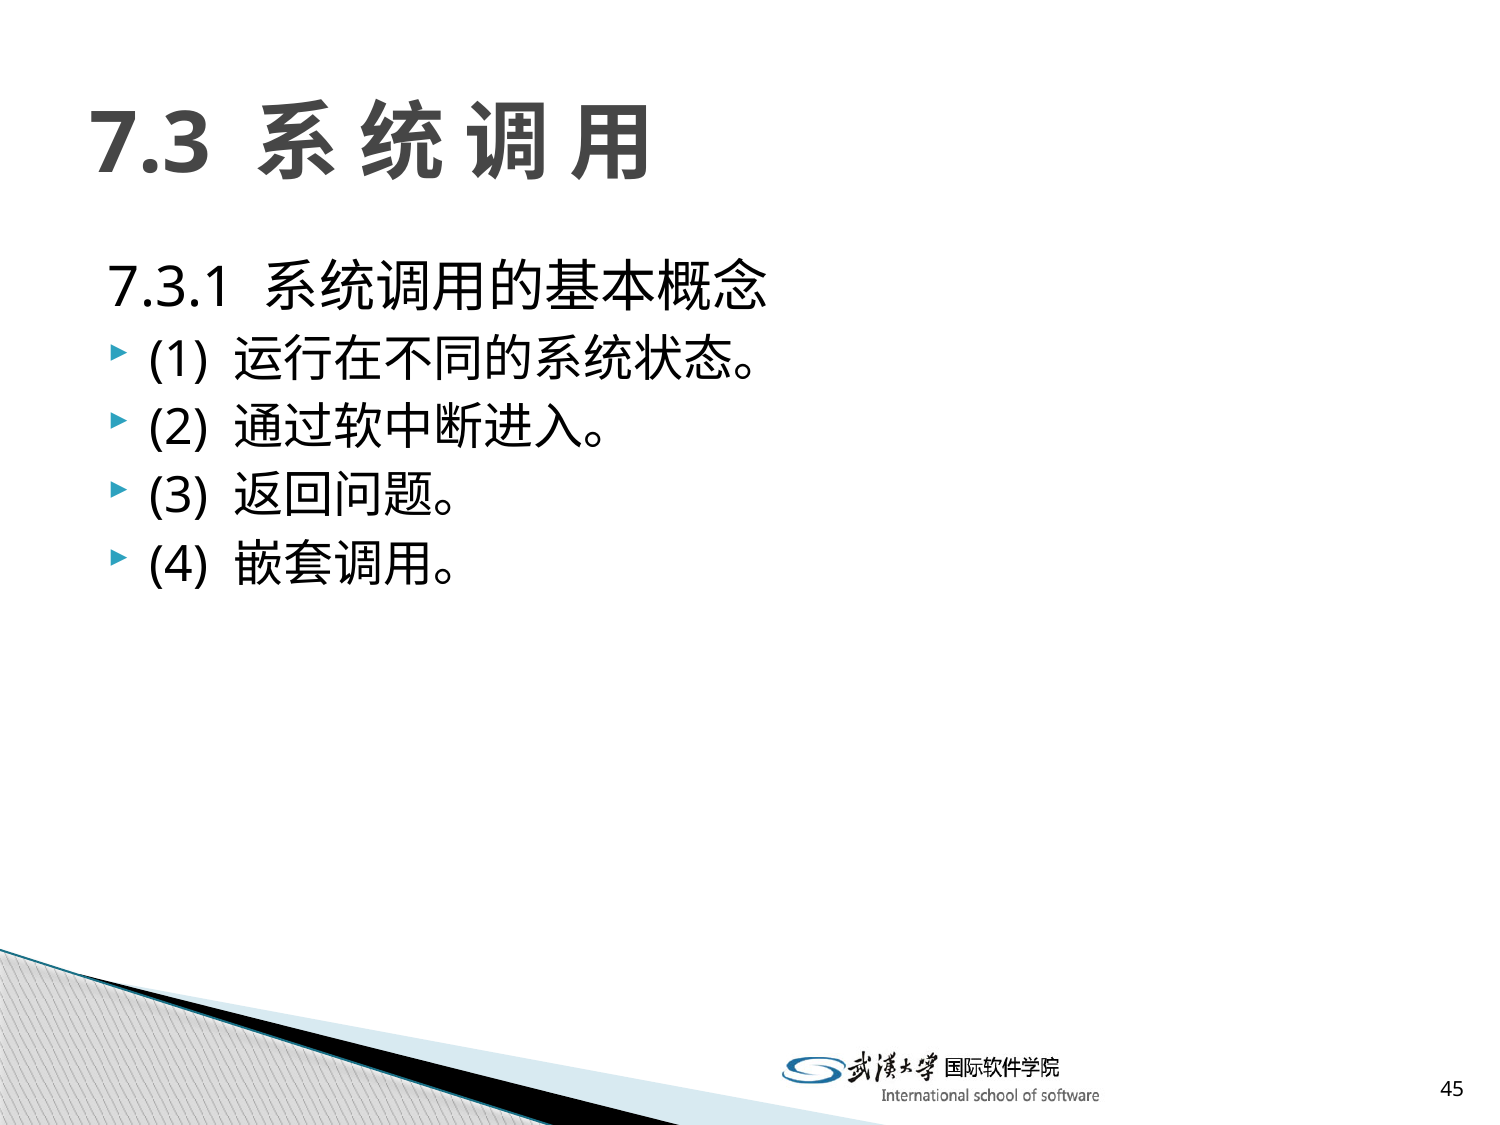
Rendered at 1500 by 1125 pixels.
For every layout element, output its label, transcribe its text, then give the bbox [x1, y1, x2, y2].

title 7.3 系 统 调 用 [75, 45, 1425, 233]
slide_number 45 [1418, 1051, 1479, 1112]
picture [773, 1046, 1117, 1103]
list 7.3.1 系统调用的基本概念 (1) 运行在不同的系统状态。 (2) 通过软中断进入。 (3) 返回问题。 (4) 嵌套调用。 [74, 242, 1426, 986]
